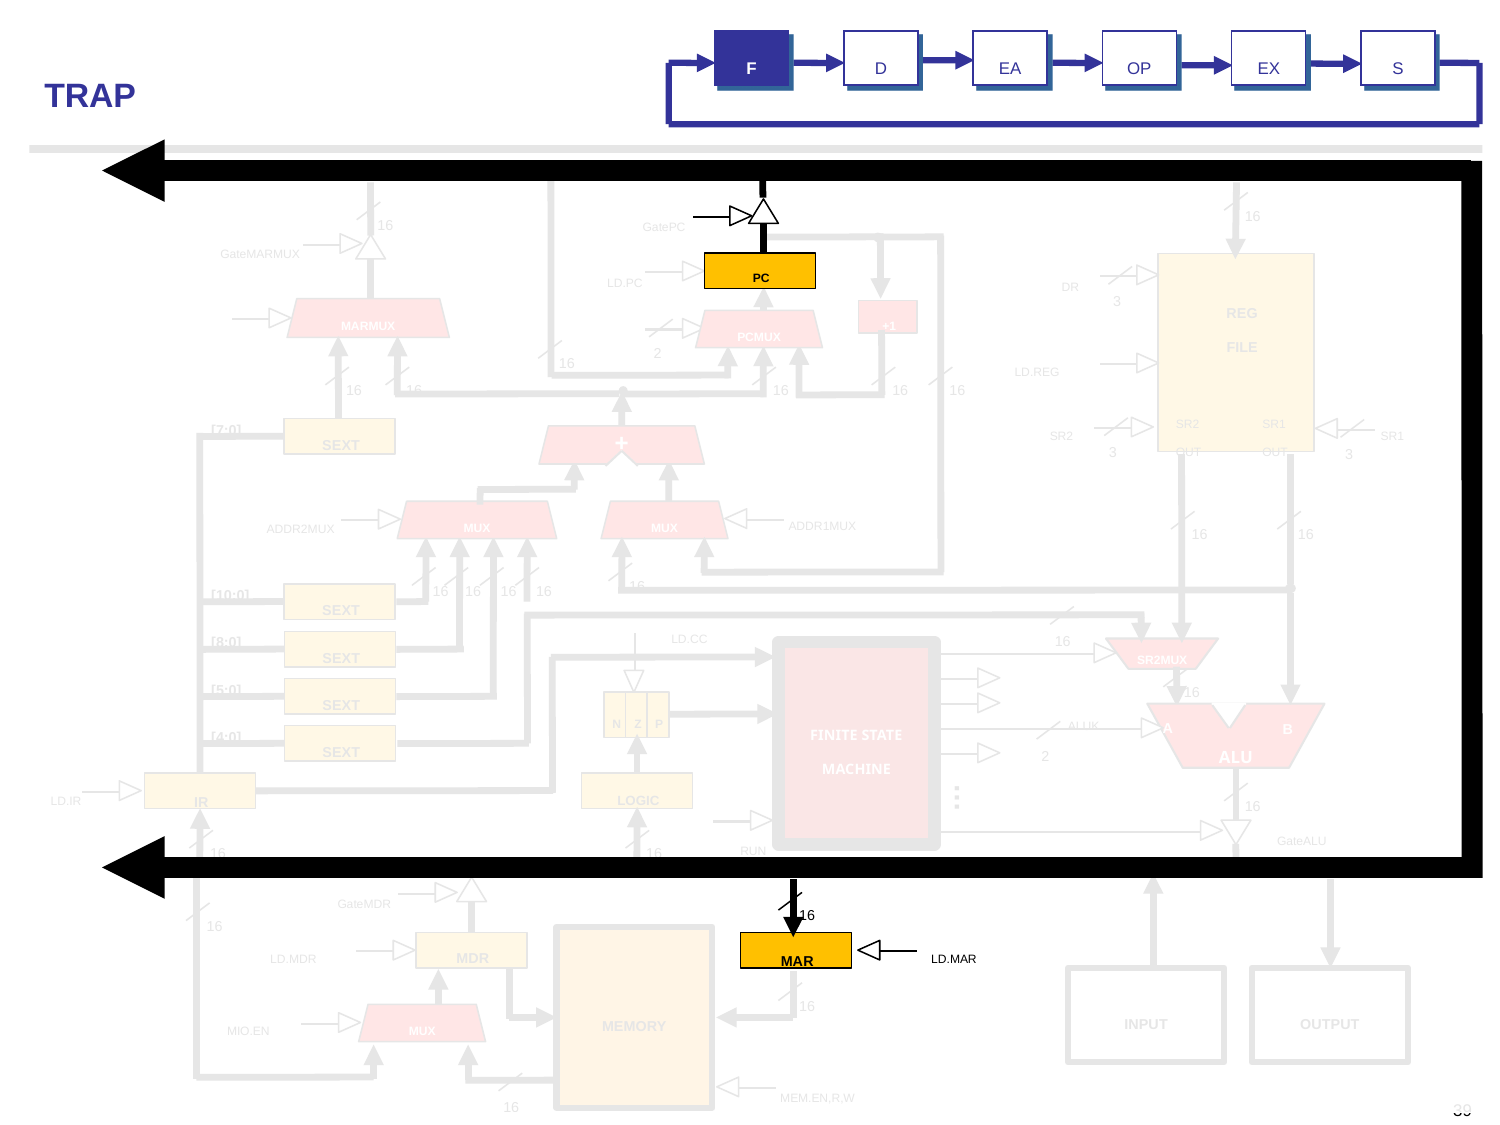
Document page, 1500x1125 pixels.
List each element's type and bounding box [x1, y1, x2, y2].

text_box [10, 0, 1488, 1125]
